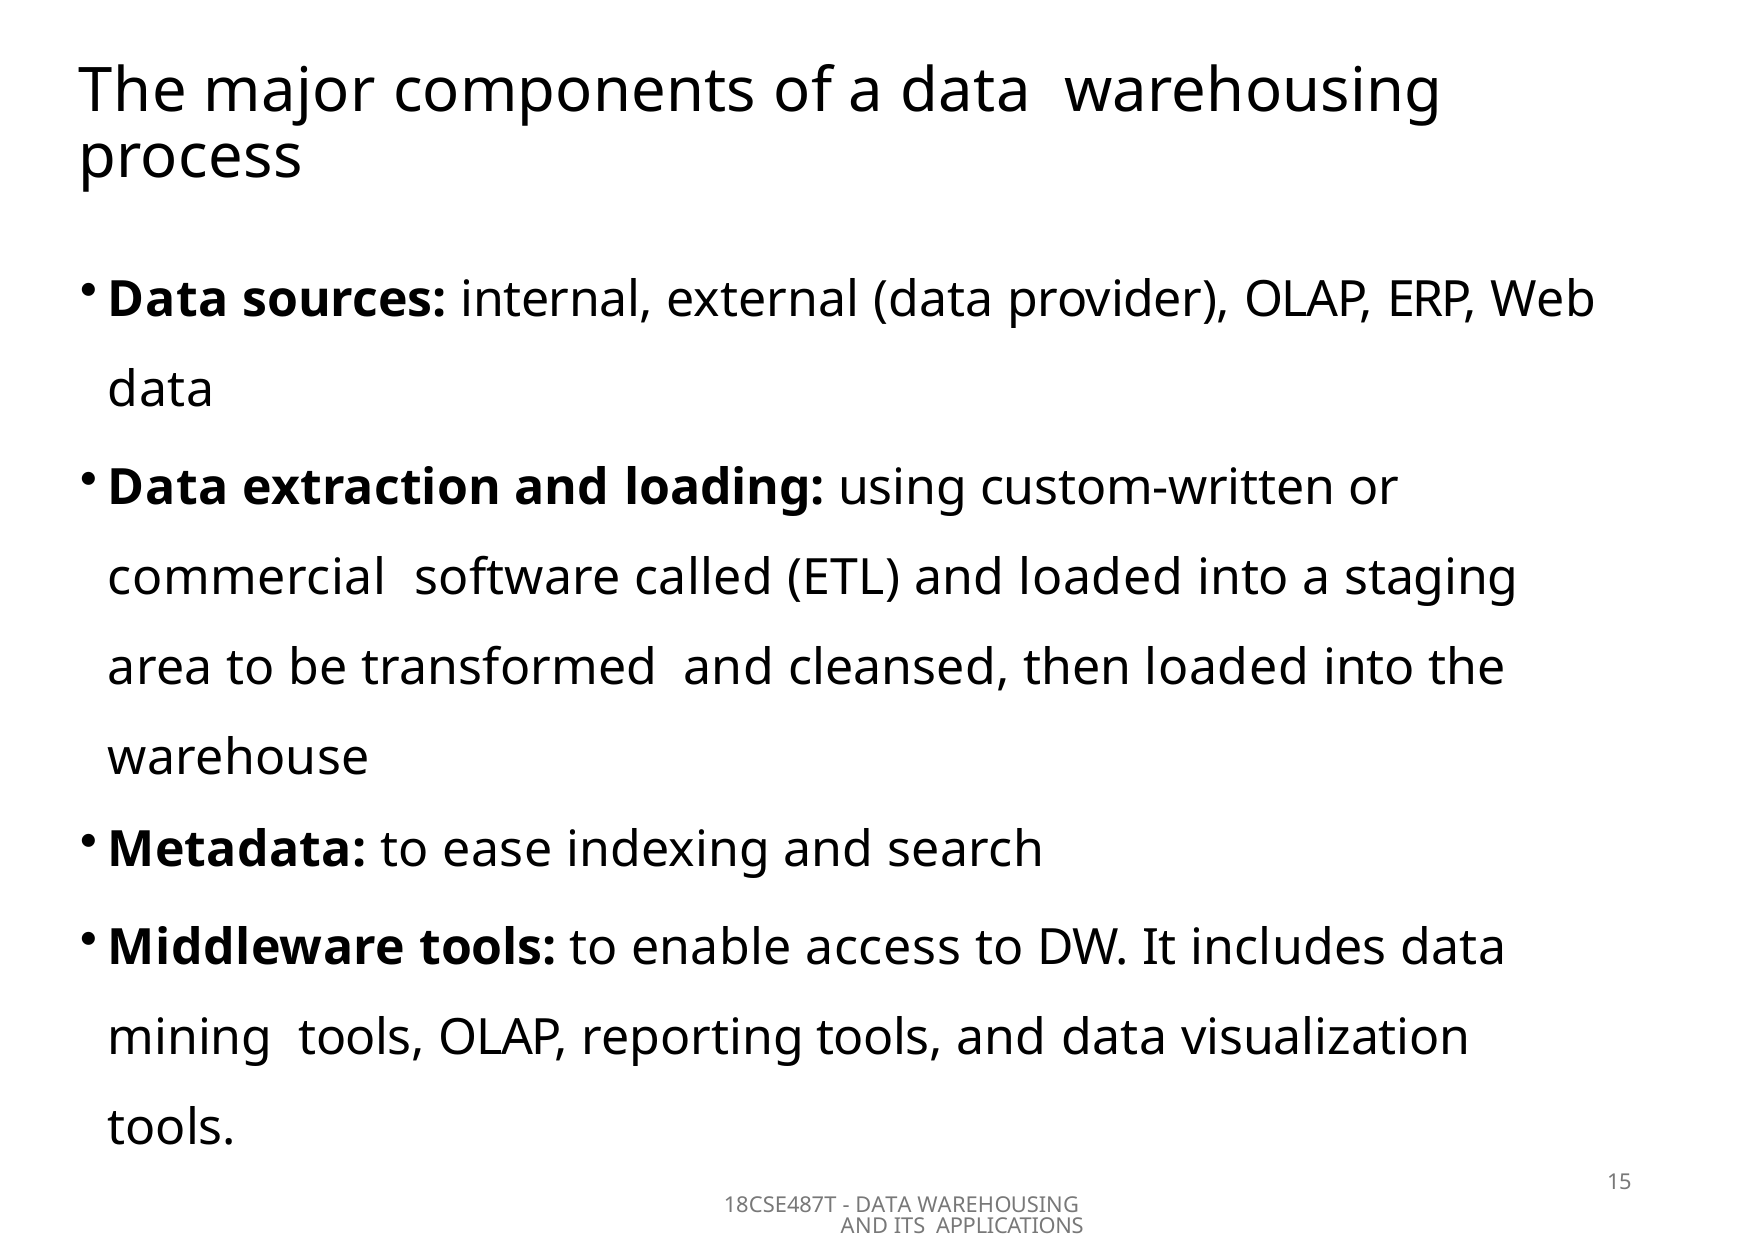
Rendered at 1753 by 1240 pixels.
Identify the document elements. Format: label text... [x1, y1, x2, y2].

title The major components of a data warehousing process [76, 8, 1676, 228]
text_box Data sources: internal, external (data provider), OLAP, ERP, Web data Data extraction and loading: using custom-written or commercial software called (ETL) and loaded into a staging area to be transformed and cleansed, then loaded into the warehouse Metadata: to ease indexing and search Middleware tools: to enable access to DW. It includes data mining tools, OLAP, reporting tools, and data visualization tools. [78, 233, 1603, 1155]
footer 18CSE487T - DATA WAREHOUSING AND ITS APPLICATIONS [714, 1155, 1088, 1240]
slide_number 15 [1237, 822, 1632, 1240]
